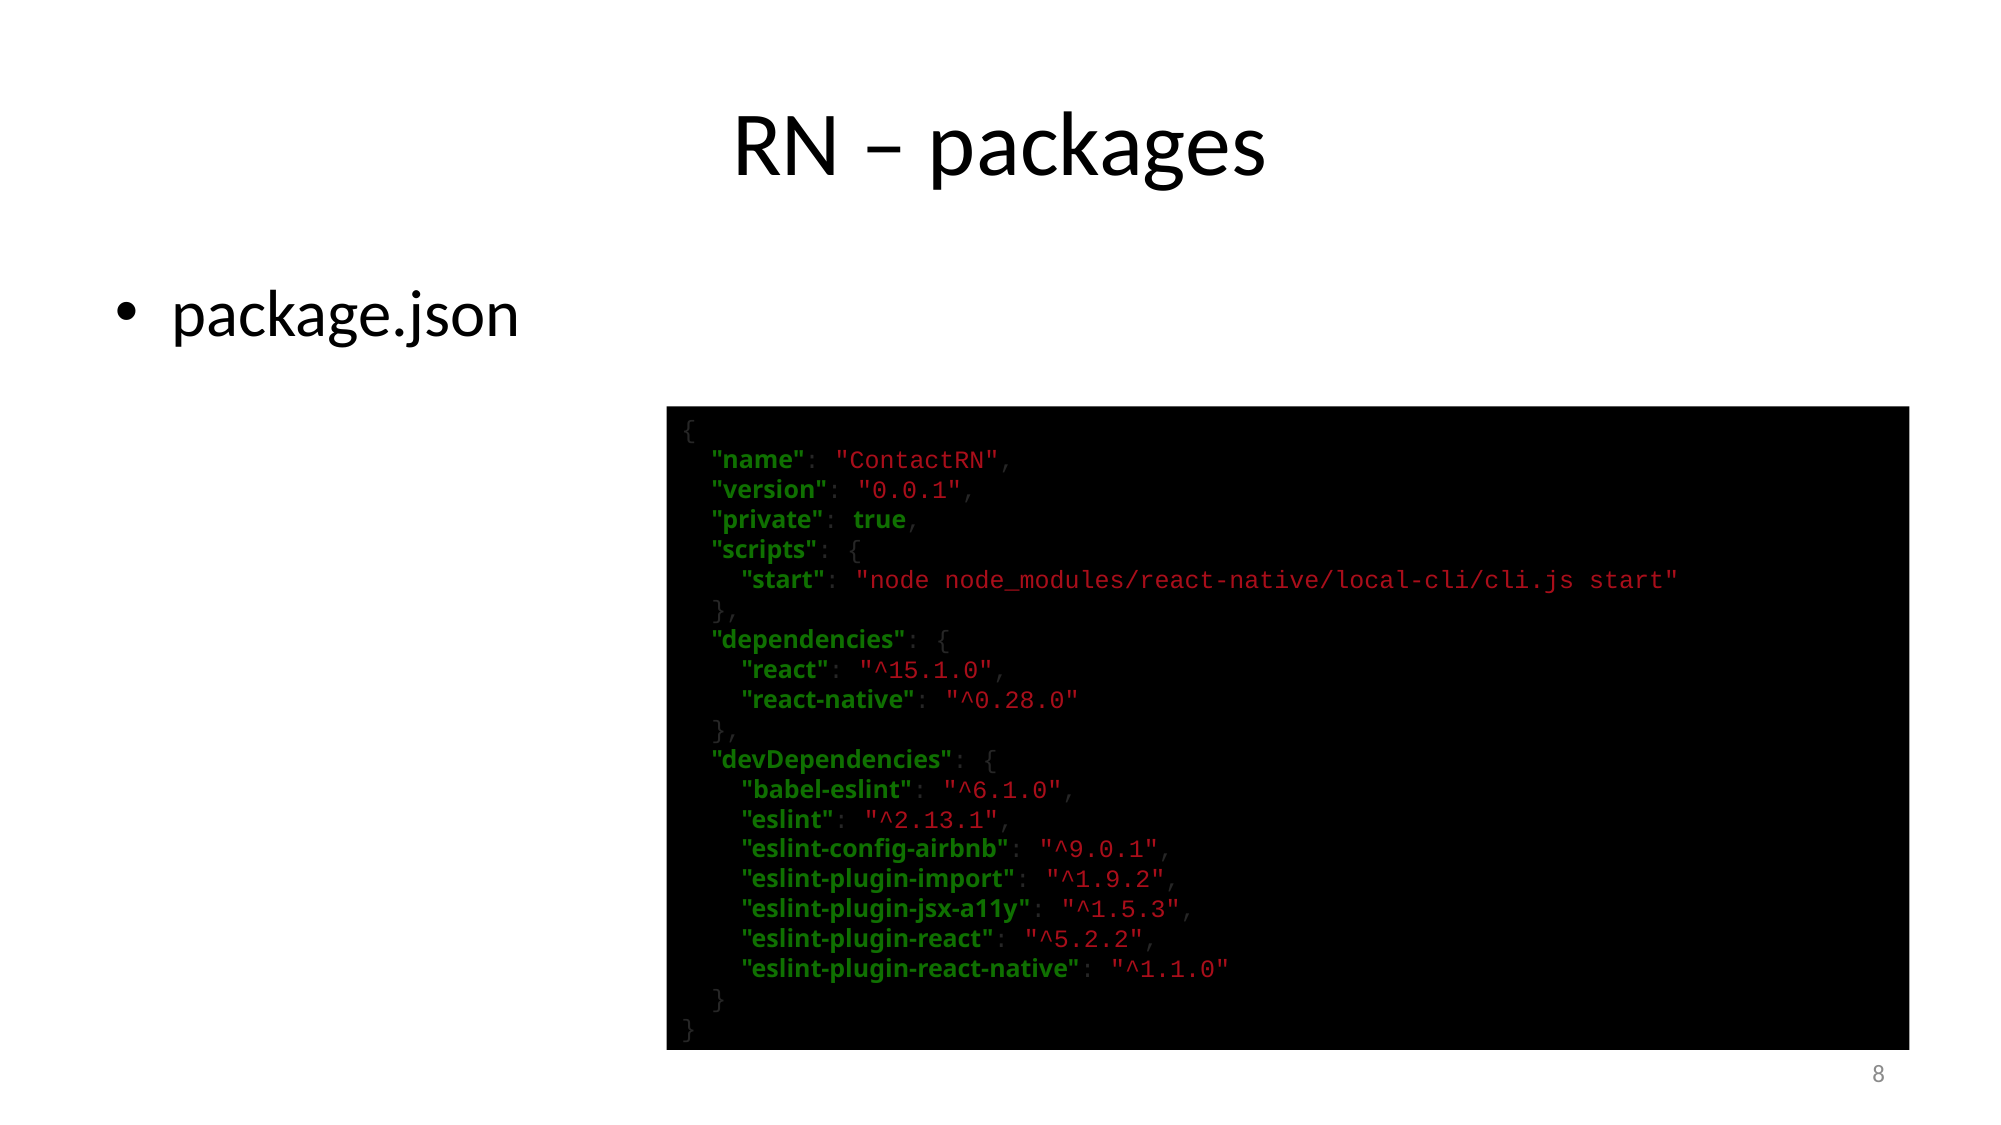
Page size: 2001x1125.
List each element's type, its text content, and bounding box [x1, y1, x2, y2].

slide_number 8 [1433, 1050, 1900, 1103]
text_box { "name": "ContactRN", "version": "0.0.1", "private": true, "scripts": { "start": "node node_modules/react-native/local-cli/cli.js start" }, "dependencies": { "react": "^15.1.0", "react-native": "^0.28.0" }, "devDependencies": { "babel-eslint": "^6.1.0", "eslint": "^2.13.1", "eslint-config-airbnb": "^9.0.1", "eslint-plugin-import": "^1.9.2", "eslint-plugin-jsx-a11y": "^1.5.3", "eslint-plugin-react": "^5.2.2", "eslint-plugin-react-native": "^1.1.0" } } [666, 406, 1910, 1050]
title RN – packages [99, 45, 1900, 233]
list package.json [99, 262, 1900, 1005]
